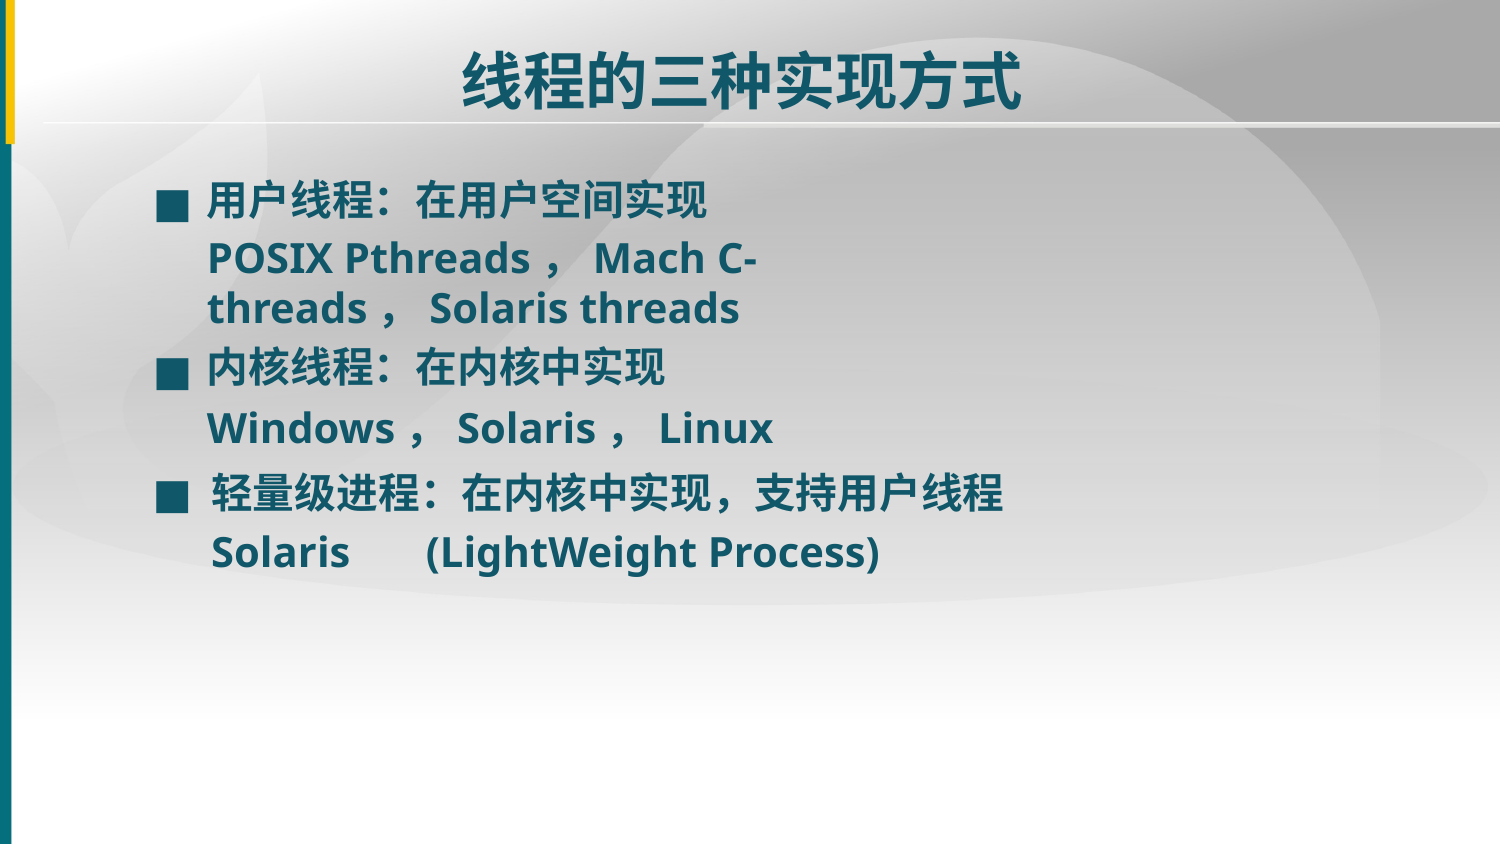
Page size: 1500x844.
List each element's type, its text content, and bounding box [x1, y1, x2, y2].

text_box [137, 459, 1114, 584]
text_box 线程的三种实现方式 [438, 28, 1060, 132]
picture [0, 0, 1500, 844]
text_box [137, 165, 1114, 294]
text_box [137, 333, 1114, 458]
